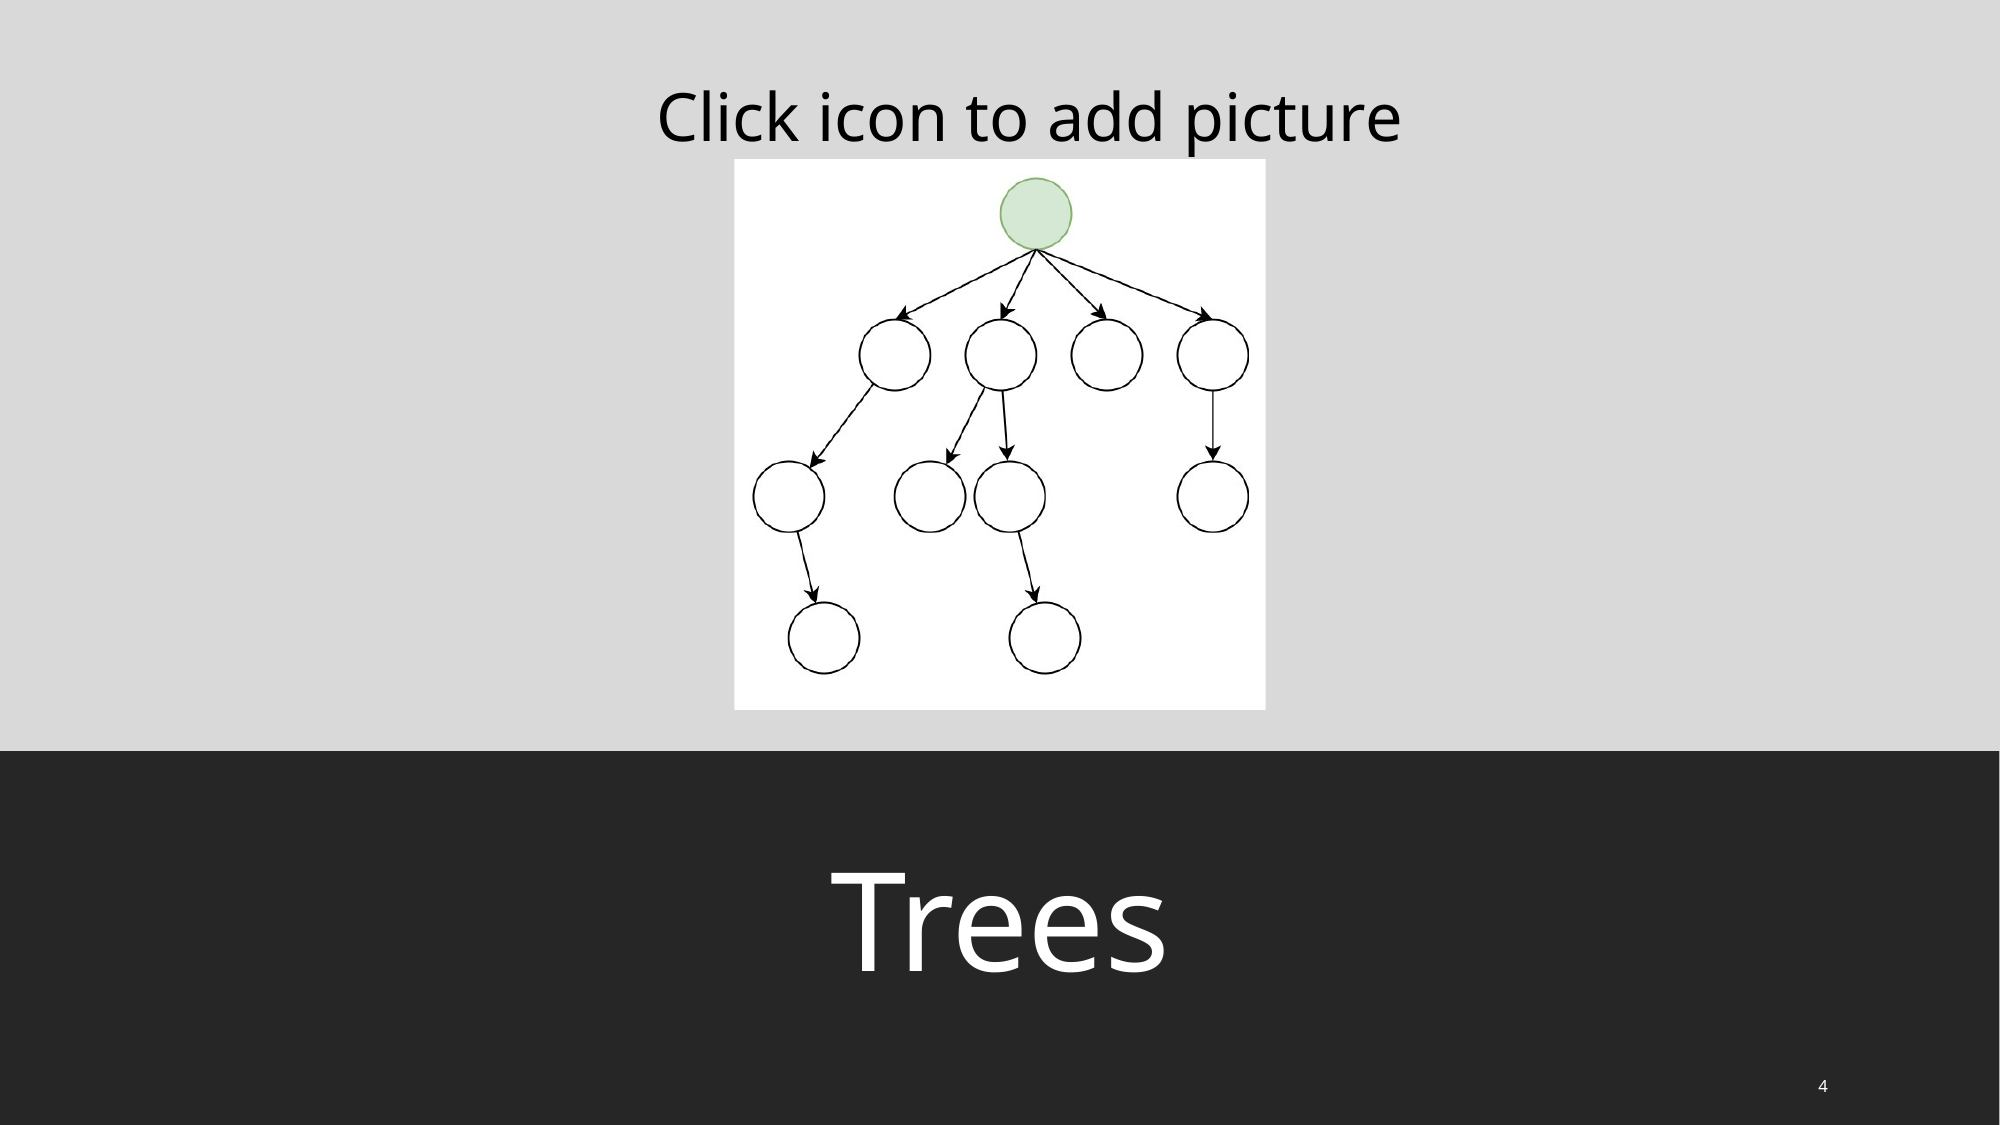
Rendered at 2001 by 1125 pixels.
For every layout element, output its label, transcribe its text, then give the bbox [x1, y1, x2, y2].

slide_number 4 [1803, 1057, 1932, 1118]
title Trees [170, 878, 1830, 1001]
picture [0, 0, 2000, 752]
